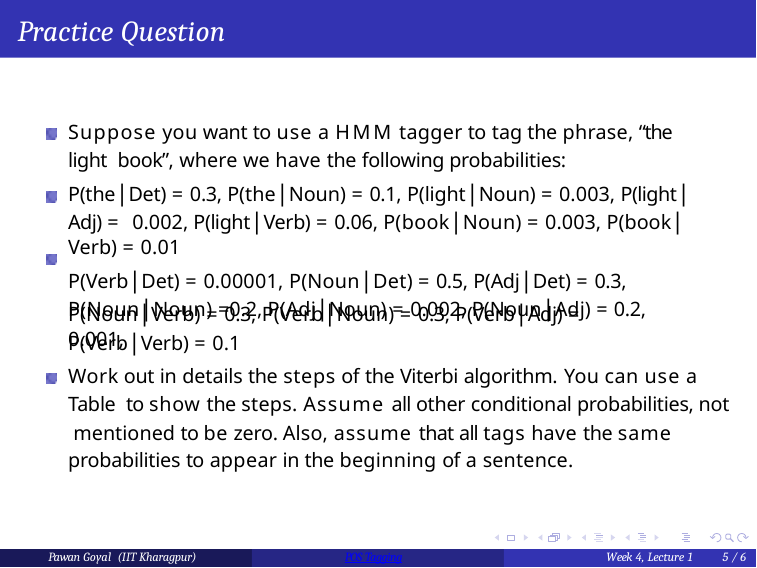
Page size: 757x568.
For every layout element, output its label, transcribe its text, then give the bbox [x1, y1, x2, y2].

text_box Suppose you want to use a HMM tagger to tag the phrase, “the light book”, where we have the following probabilities: P(the|Det) = 0.3, P(the|Noun) = 0.1, P(light|Noun) = 0.003, P(light|Adj) = 0.002, P(light|Verb) = 0.06, P(book|Noun) = 0.003, P(book|Verb) = 0.01 P(Verb|Det) = 0.00001, P(Noun|Det) = 0.5, P(Adj|Det) = 0.3, P(Noun|Noun) =0.2, P(Adj|Noun) = 0.002, P(Noun|Adj) = 0.2, [66, 113, 719, 314]
text_box P(Noun|Verb) = 0.3, P(Verb|Noun) = 0.3, P(Verb|Adj) = 0.001, [66, 296, 625, 314]
text_box P(Verb|Verb) = 0.1 Work out in details the steps of the Viterbi algorithm. You can use a Table to show the steps. Assume all other conditional probabilities, not mentioned to be zero. Also, assume that all tags have the same probabilities to appear in the beginning of a sentence. [66, 314, 732, 472]
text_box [0, 548, 757, 568]
picture [45, 191, 57, 203]
picture [45, 373, 57, 385]
picture [45, 253, 57, 266]
title Practice Question [15, 9, 236, 108]
picture [45, 128, 57, 140]
